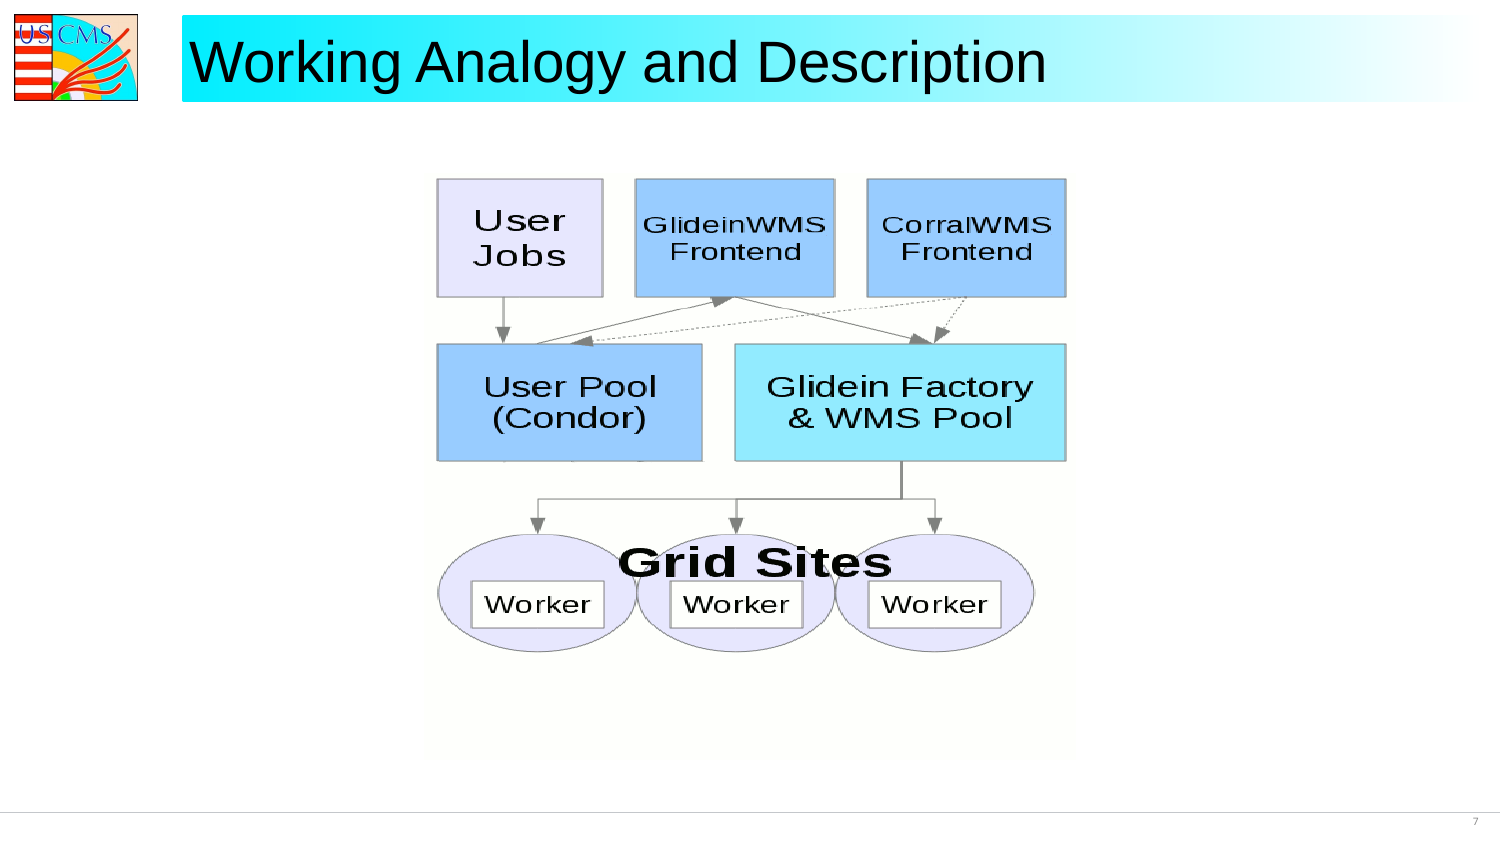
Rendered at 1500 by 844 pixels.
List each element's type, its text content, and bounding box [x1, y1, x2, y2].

picture [424, 173, 1076, 760]
slide_number ‹#› [1153, 810, 1491, 835]
picture [14, 14, 138, 101]
title Working Analogy and Description [182, 15, 1480, 102]
